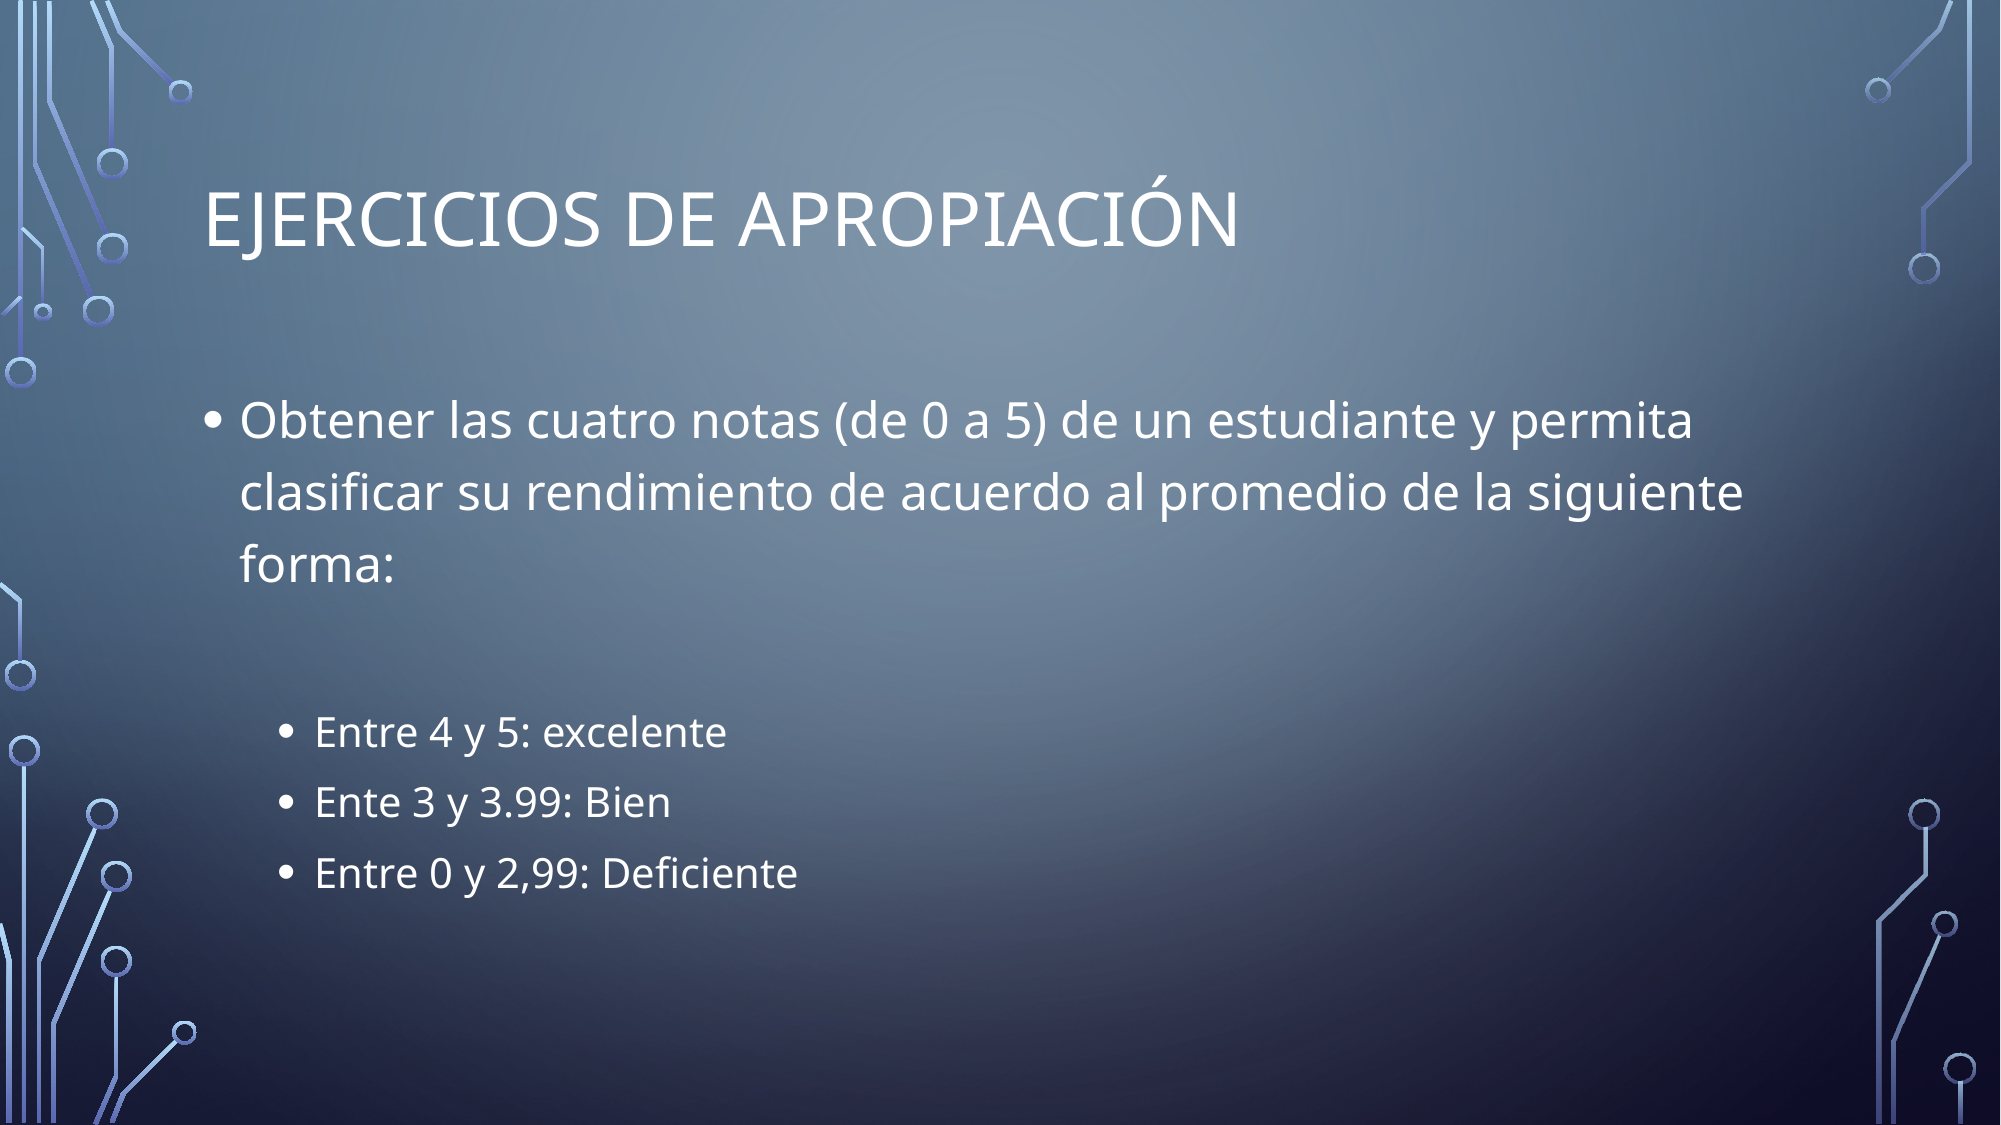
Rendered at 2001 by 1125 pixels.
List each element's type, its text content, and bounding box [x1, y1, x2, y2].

list Obtener las cuatro notas (de 0 a 5) de un estudiante y permita clasificar su rendimiento de acuerdo al promedio de la siguiente forma: Entre 4 y 5: excelente Ente 3 y 3.99: Bien Entre 0 y 2,99: Deficiente [187, 369, 1813, 950]
title Ejercicios de apropiación [187, 101, 1813, 344]
